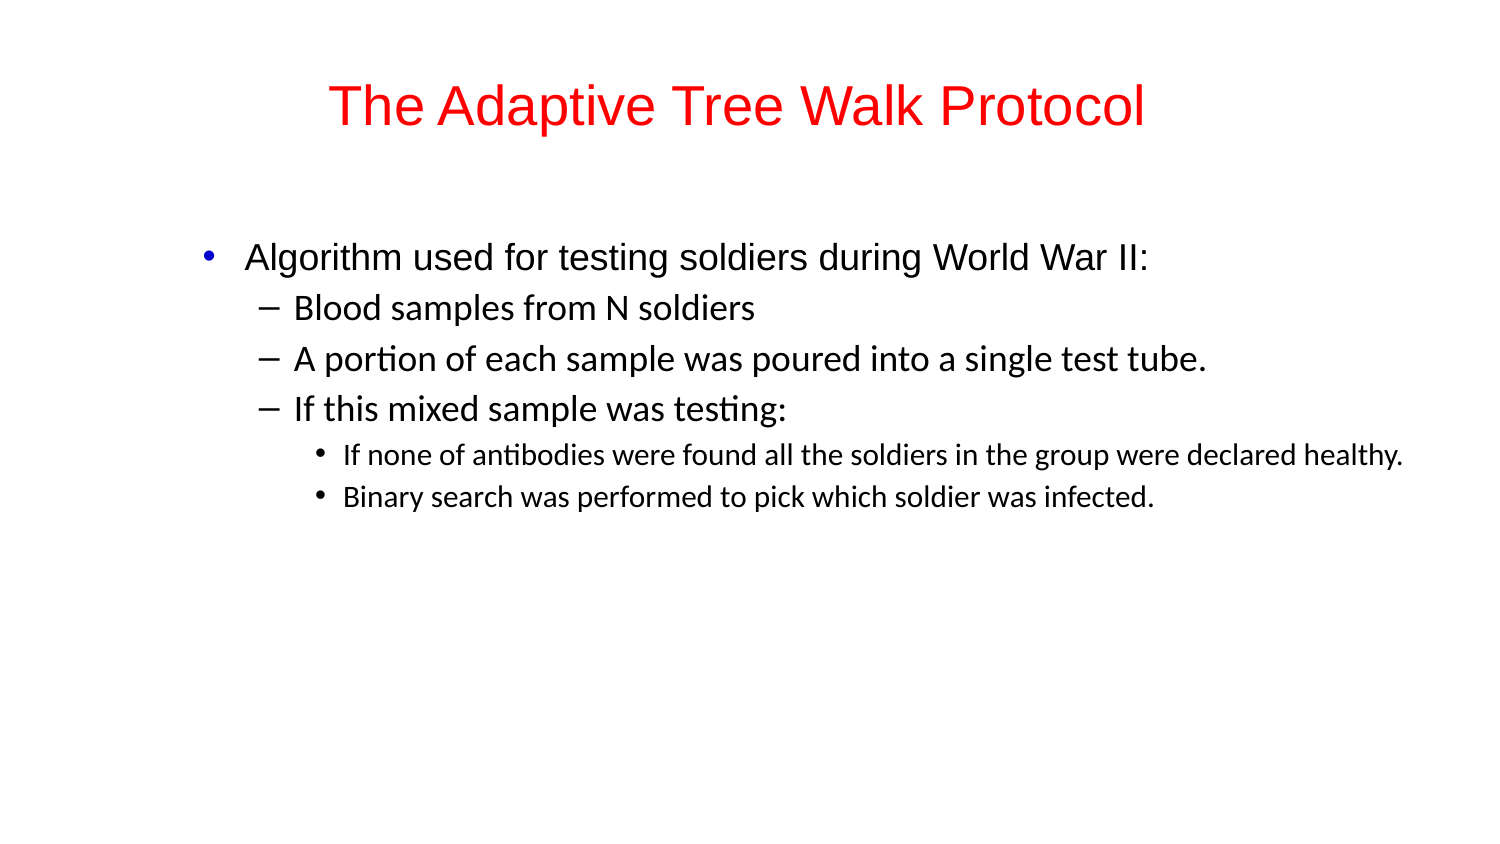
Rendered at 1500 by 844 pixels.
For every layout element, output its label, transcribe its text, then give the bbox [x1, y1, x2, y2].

title The Adaptive Tree Walk Protocol [62, 37, 1413, 169]
list Algorithm used for testing soldiers during World War II: Blood samples from N soldiers A portion of each sample was poured into a single test tube. If this mixed sample was testing: If none of antibodies were found all the soldiers in the group were declared healthy. Binary search was performed to pick which soldier was infected. [187, 225, 1425, 754]
